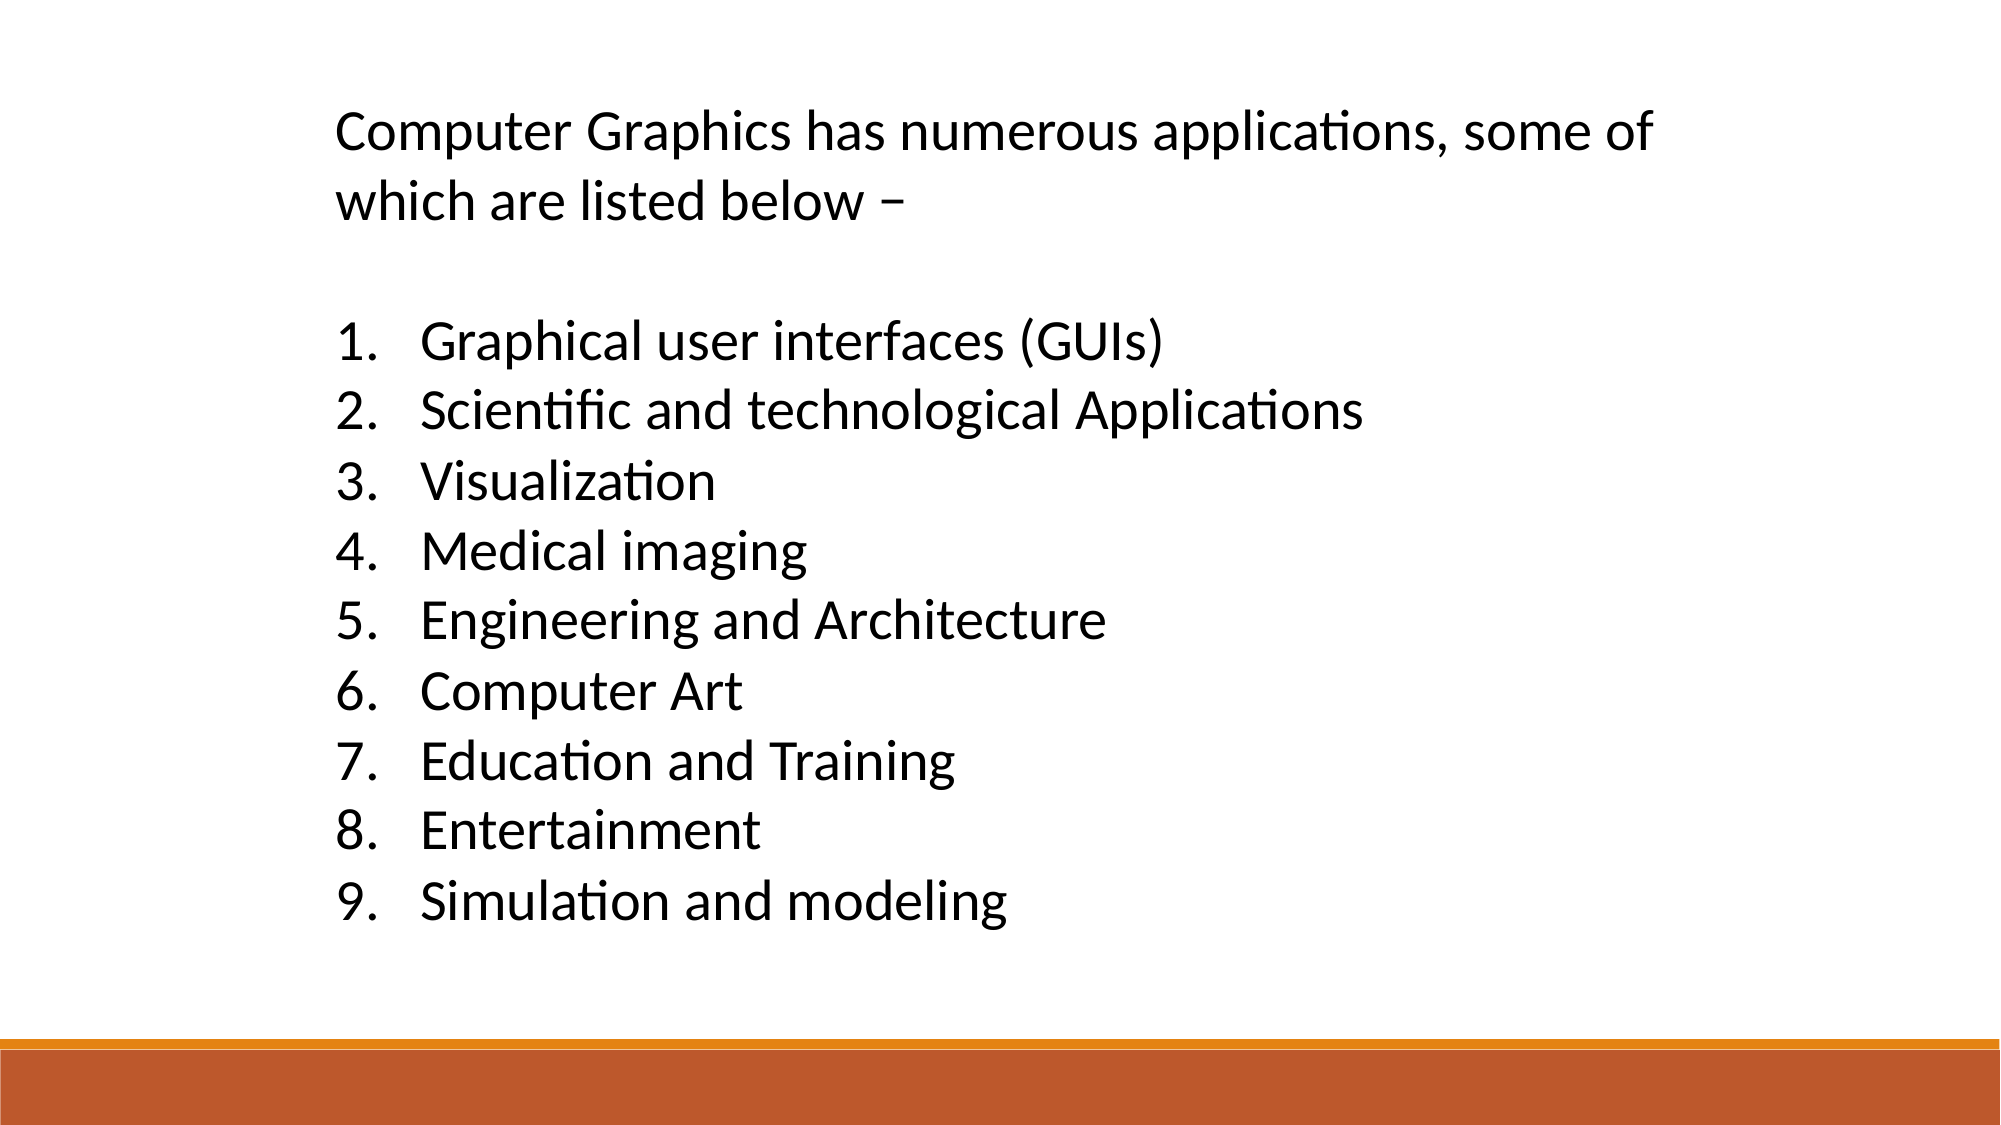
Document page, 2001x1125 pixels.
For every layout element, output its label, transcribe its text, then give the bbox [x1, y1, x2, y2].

text_box Computer Graphics has numerous applications, some of which are listed below − Graphical user interfaces (GUIs) Scientific and technological Applications Visualization Medical imaging Engineering and Architecture Computer Art Education and Training Entertainment Simulation and modeling [321, 84, 1752, 939]
